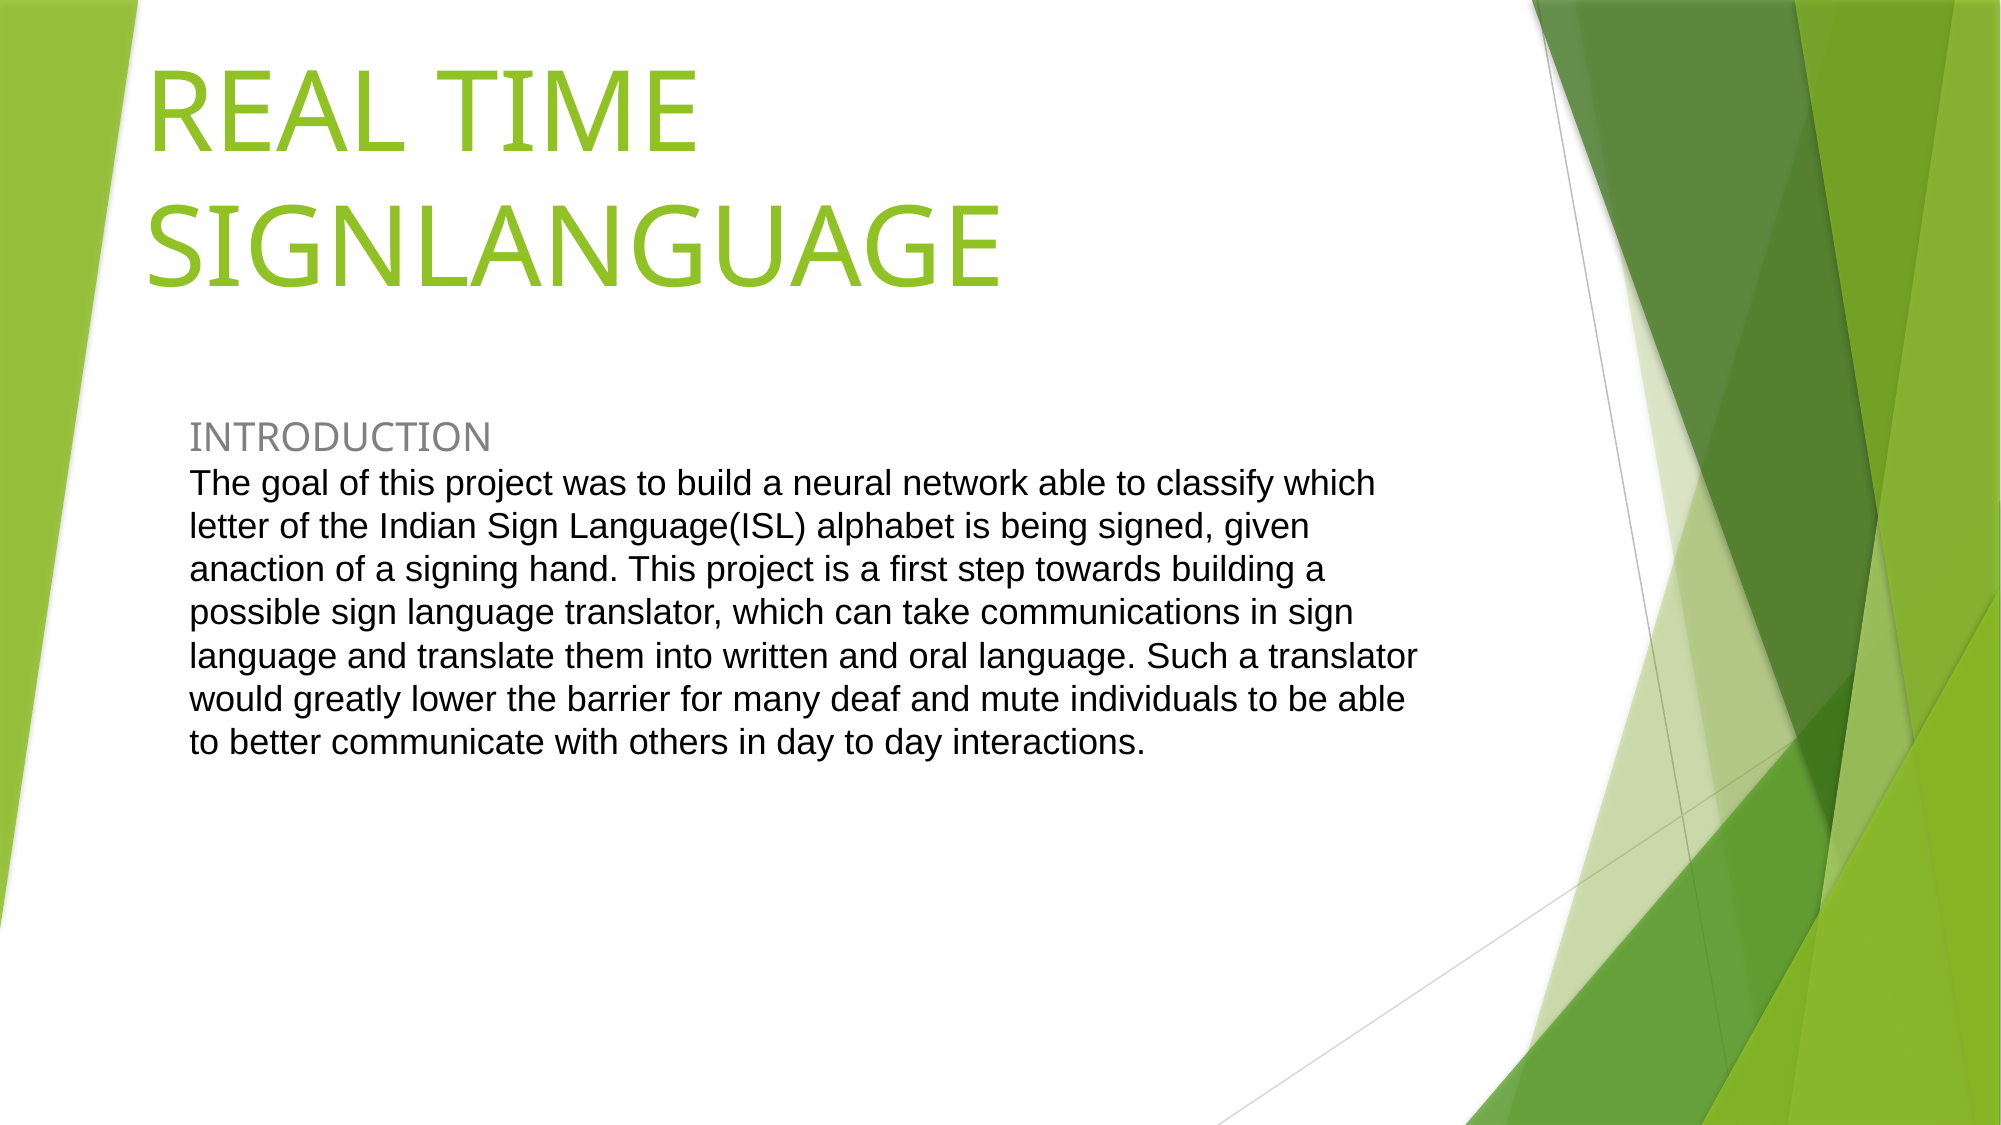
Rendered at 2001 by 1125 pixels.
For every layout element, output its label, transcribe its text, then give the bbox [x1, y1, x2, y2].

subtitle INTRODUCTION The goal of this project was to build a neural network able to classify which letter of the Indian Sign Language(ISL) alphabet is being signed, given anaction of a signing hand. This project is a first step towards building a possible sign language translator, which can take communications in sign language and translate them into written and oral language. Such a translator would greatly lower the barrier for many deaf and mute individuals to be able to better communicate with others in day to day interactions. [174, 404, 1449, 877]
title REAL TIME SIGNLANGUAGE [129, 81, 1522, 317]
